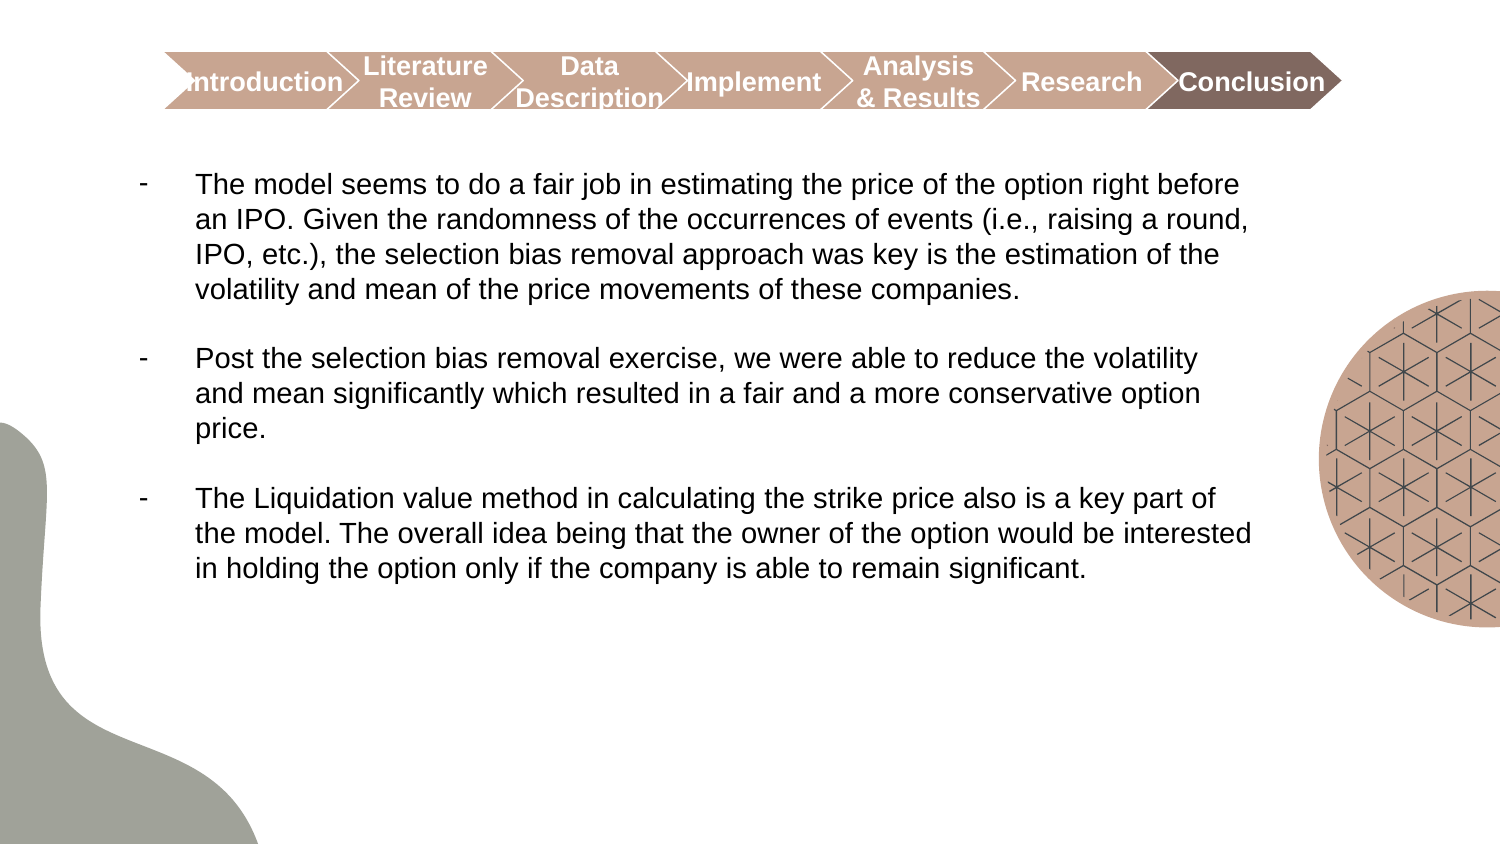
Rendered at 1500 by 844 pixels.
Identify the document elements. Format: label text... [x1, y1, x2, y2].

text_box The model seems to do a fair job in estimating the price of the option right before an IPO. Given the randomness of the occurrences of events (i.e., raising a round, IPO, etc.), the selection bias removal approach was key is the estimation of the volatility and mean of the price movements of these companies. Post the selection bias removal exercise, we were able to reduce the volatility and mean significantly which resulted in a fair and a more conservative option price. The Liquidation value method in calculating the strike price also is a key part of the model. The overall idea being that the owner of the option would be interested in holding the option only if the company is able to remain significant. [105, 157, 1272, 662]
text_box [161, 50, 1344, 111]
